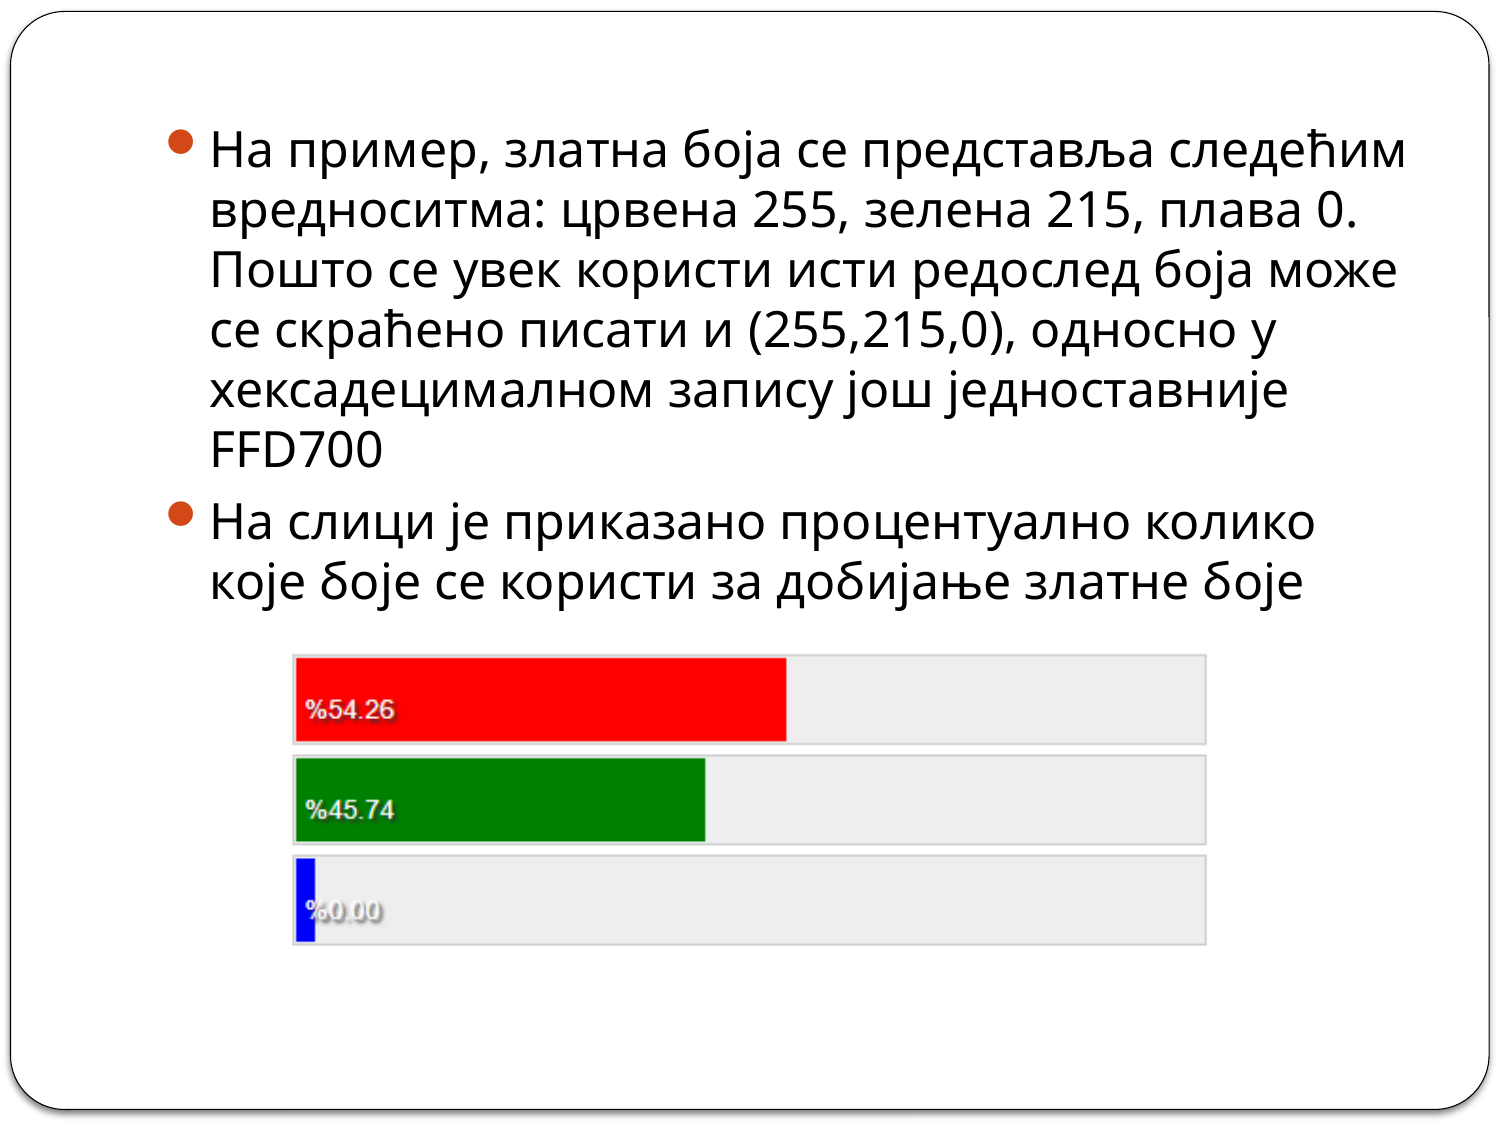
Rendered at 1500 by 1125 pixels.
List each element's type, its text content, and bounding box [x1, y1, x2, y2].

list На пример, златна боја се представља следећим вредноситма: црвена 255, зелена 215, плава 0. Пошто се увек користи исти редослед боја може се скраћено писати и (255,215,0), односно у хексадецималном запису још једноставније FFD700 На слици је приказано процентуално колико које боје се користи за добијање златне боје [150, 37, 1425, 1075]
picture [274, 649, 1226, 963]
